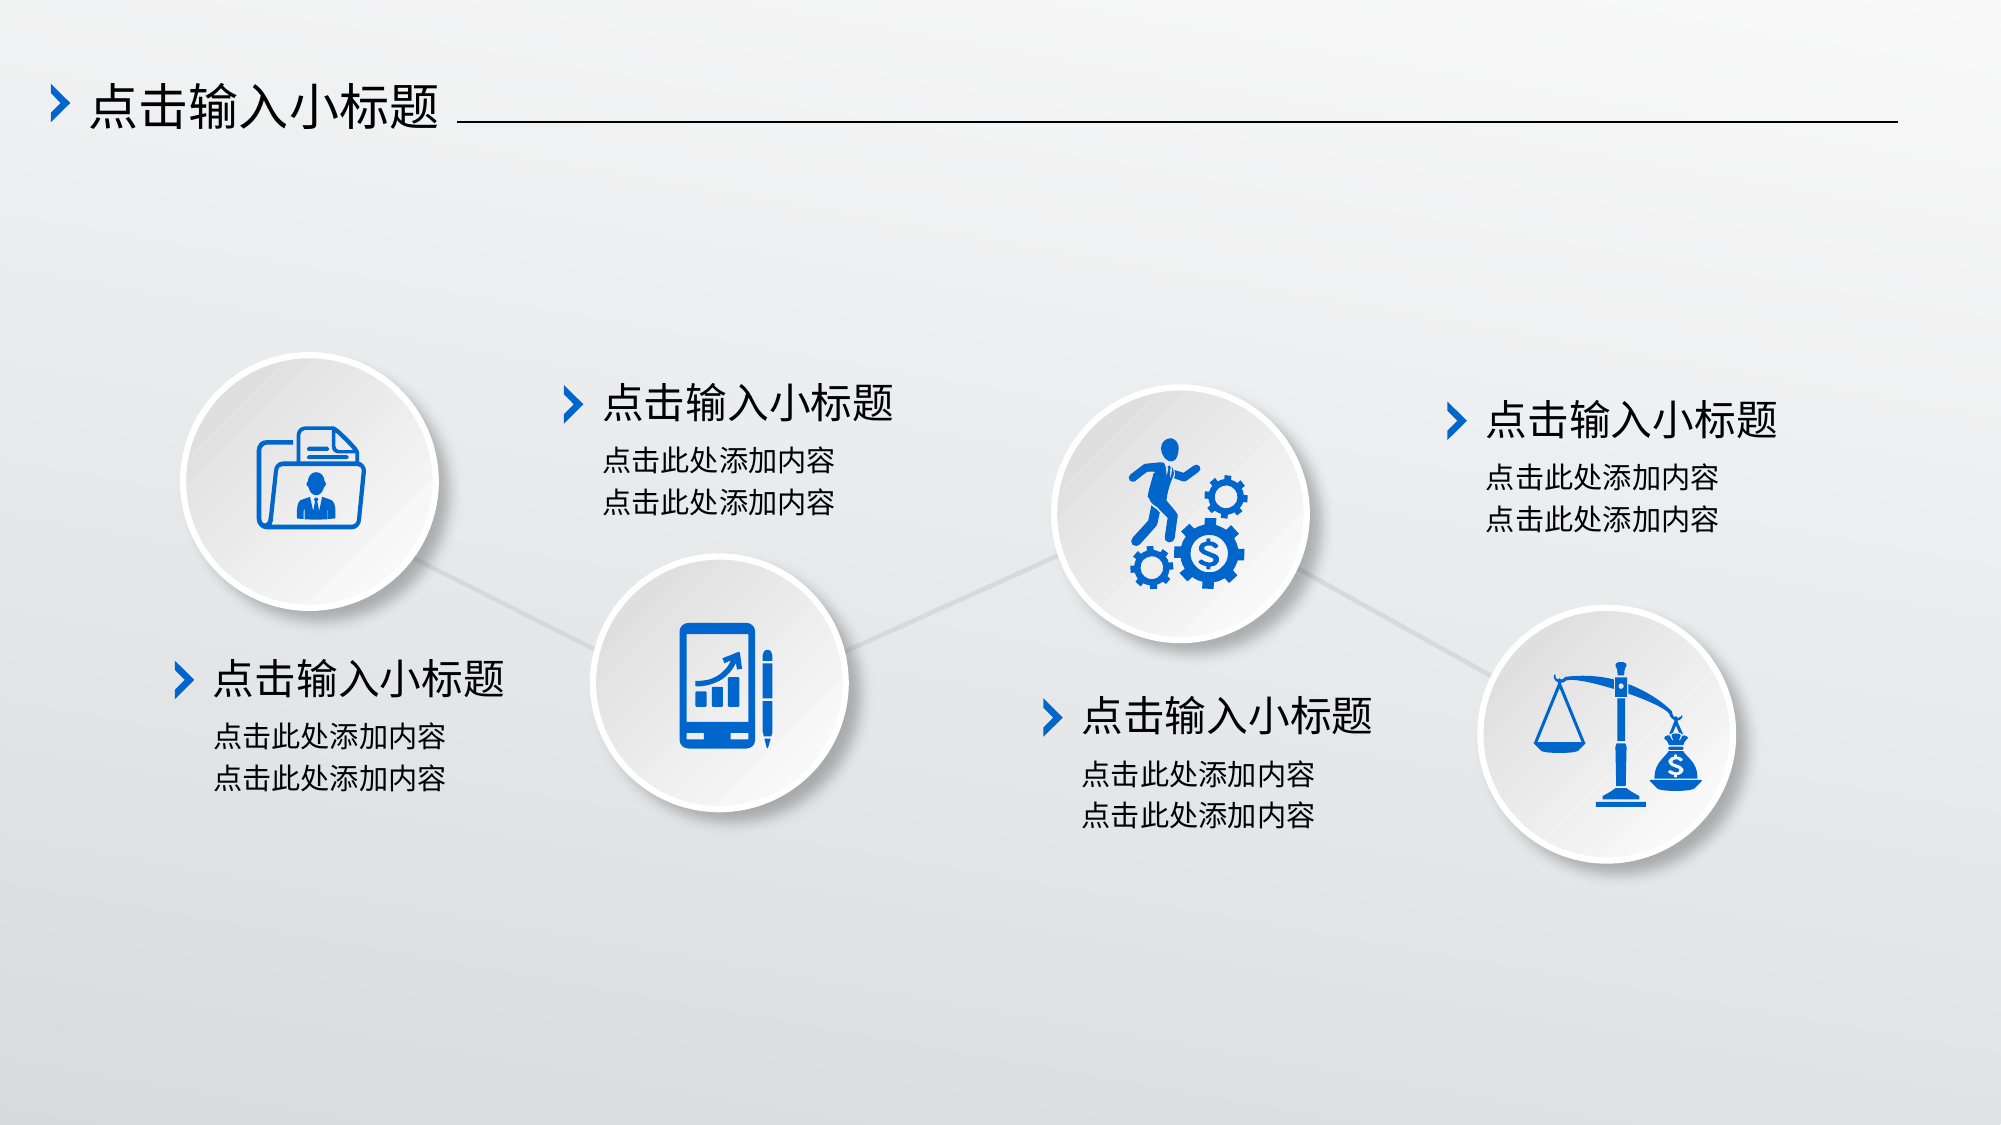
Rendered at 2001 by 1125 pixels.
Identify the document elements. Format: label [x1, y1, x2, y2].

text_box [1447, 385, 1878, 545]
text_box [174, 644, 605, 804]
text_box [1257, 546, 1534, 682]
text_box [563, 369, 994, 529]
text_box [821, 546, 1079, 663]
text_box [1480, 607, 1734, 861]
text_box [50, 67, 1899, 145]
text_box [1053, 387, 1307, 641]
text_box [390, 546, 623, 643]
text_box [182, 354, 436, 609]
text_box [1043, 682, 1474, 842]
text_box [592, 556, 846, 810]
